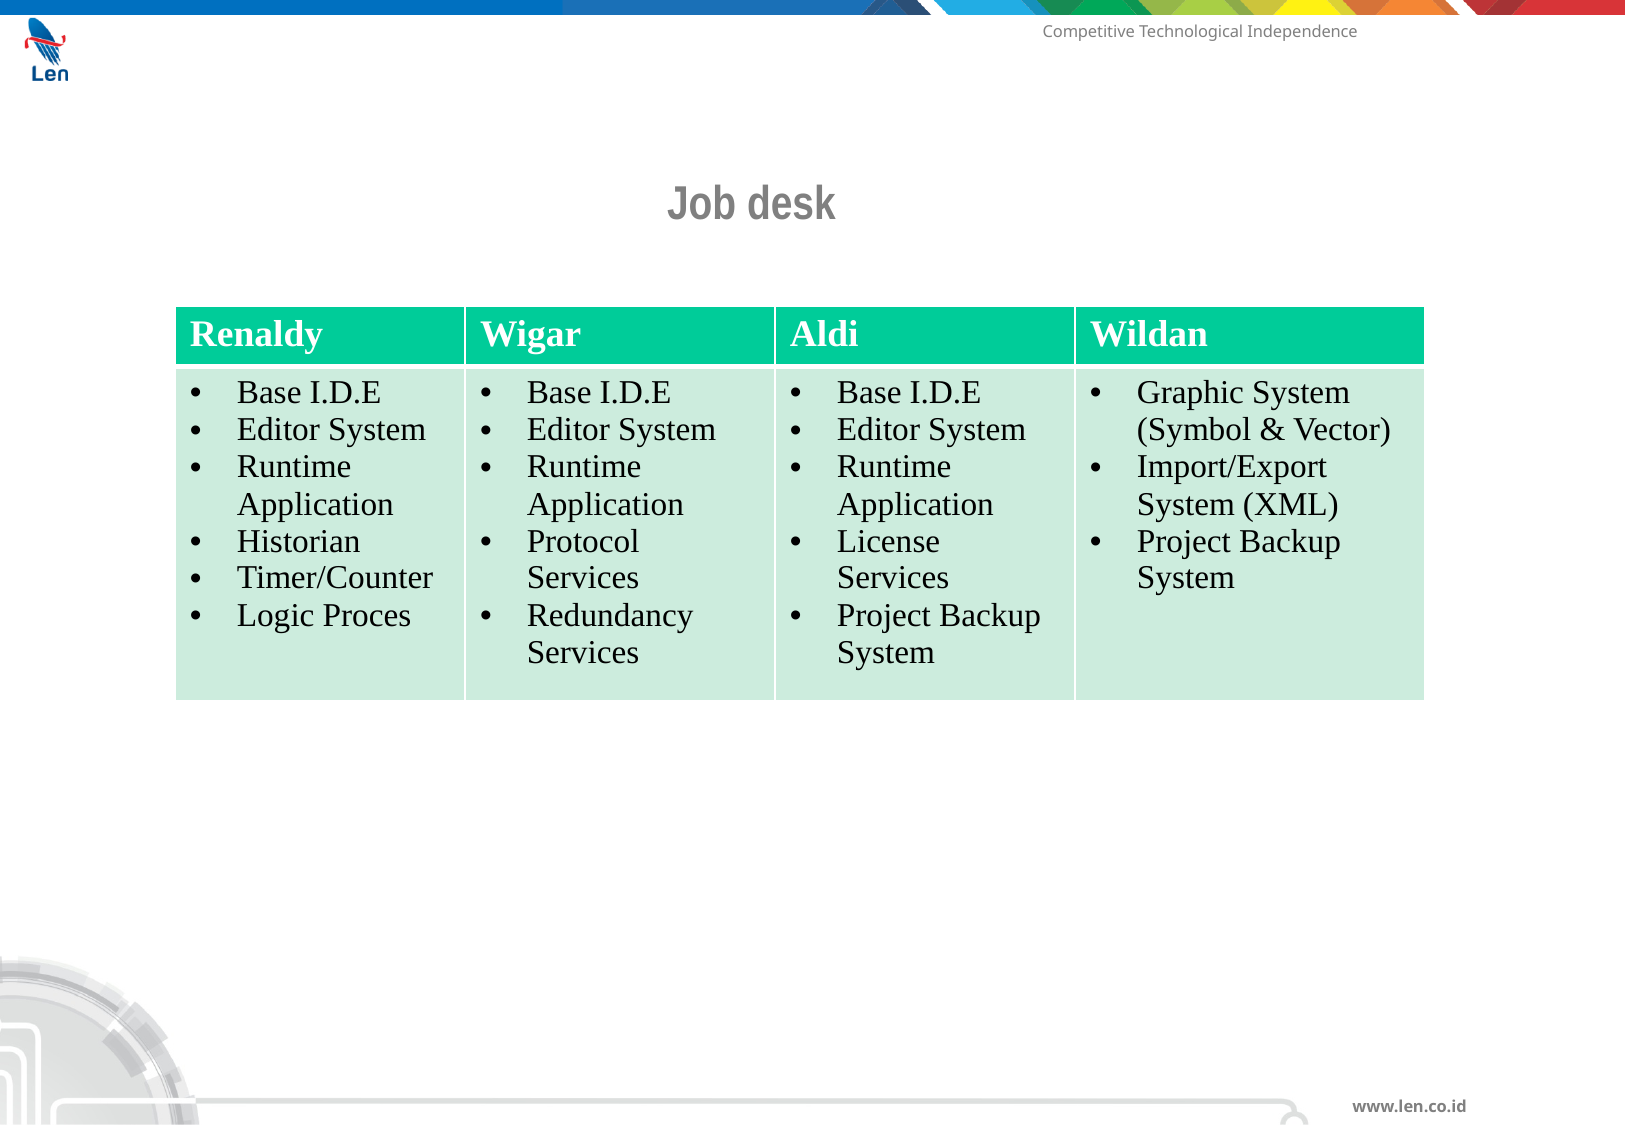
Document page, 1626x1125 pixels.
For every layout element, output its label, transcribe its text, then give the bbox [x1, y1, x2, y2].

table_cell Base I.D.E Editor System Runtime Application Protocol Services Redundancy Services [466, 369, 774, 700]
picture [0, 0, 1625, 1125]
table_header Wildan [1076, 307, 1424, 364]
table_header Wigar [466, 307, 774, 364]
table_cell Graphic System (Symbol & Vector) Import/Export System (XML) Project Backup System [1076, 369, 1424, 700]
text_box [137, 235, 1450, 761]
table_cell Base I.D.E Editor System Runtime Application Historian Timer/Counter Logic Proces [176, 369, 464, 700]
table_cell Base I.D.E Editor System Runtime Application License Services Project Backup System [776, 369, 1074, 700]
text_box Job desk [496, 164, 1008, 235]
table_header Aldi [776, 307, 1074, 364]
table_header Renaldy [176, 307, 464, 364]
